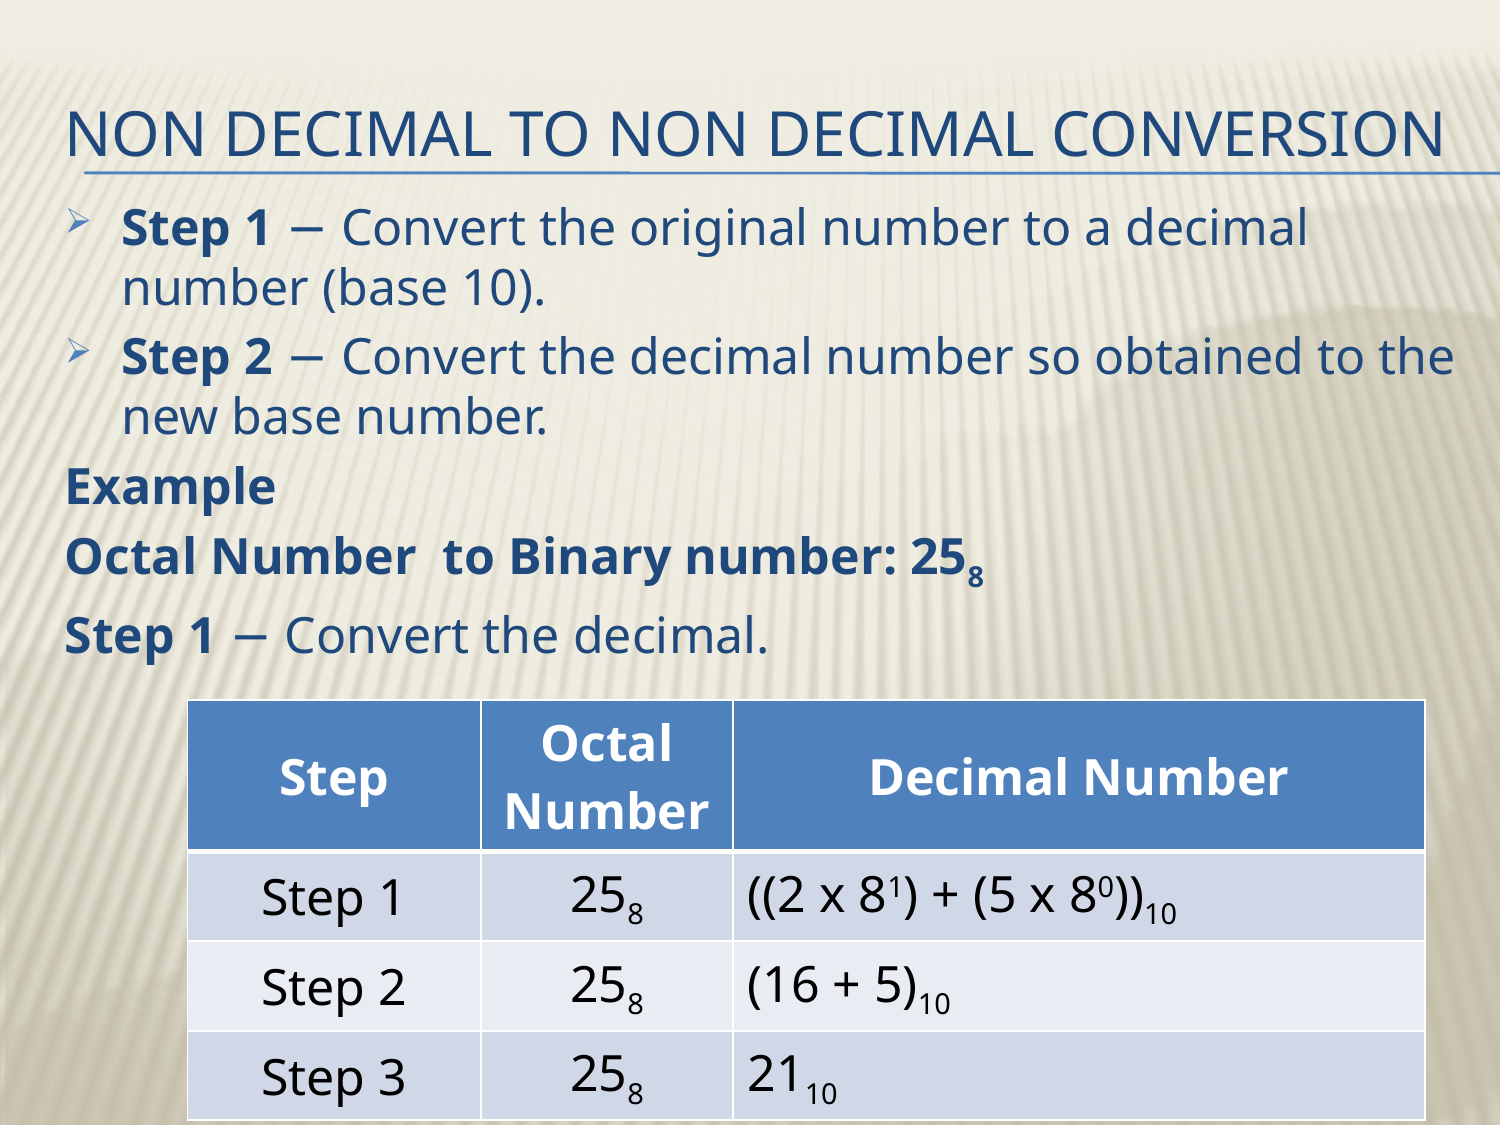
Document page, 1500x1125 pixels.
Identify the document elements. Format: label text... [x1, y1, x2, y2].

table_cell 258 [482, 854, 732, 940]
title Non decimal to non decimal conversion [50, 50, 1475, 187]
table_cell Step 1 [188, 854, 480, 940]
table_cell 258 [482, 1032, 732, 1119]
table_cell Step 2 [188, 942, 480, 1030]
table_cell 2110 [734, 1032, 1424, 1119]
table_header Octal Number [482, 701, 732, 849]
table_cell Step 3 [188, 1032, 480, 1119]
list Step 1 − Convert the original number to a decimal number (base 10). Step 2 − Convert the decimal number so obtained to the new base number. Example Octal Number to Binary number: 258 Step 1 − Convert the decimal. [50, 187, 1475, 930]
table_cell 258 [482, 942, 732, 1030]
table_cell (16 + 5)10 [734, 942, 1424, 1030]
table_header Decimal Number [734, 701, 1424, 849]
table_header Step [188, 701, 480, 849]
table_cell ((2 x 81) + (5 x 80))10 [734, 854, 1424, 940]
